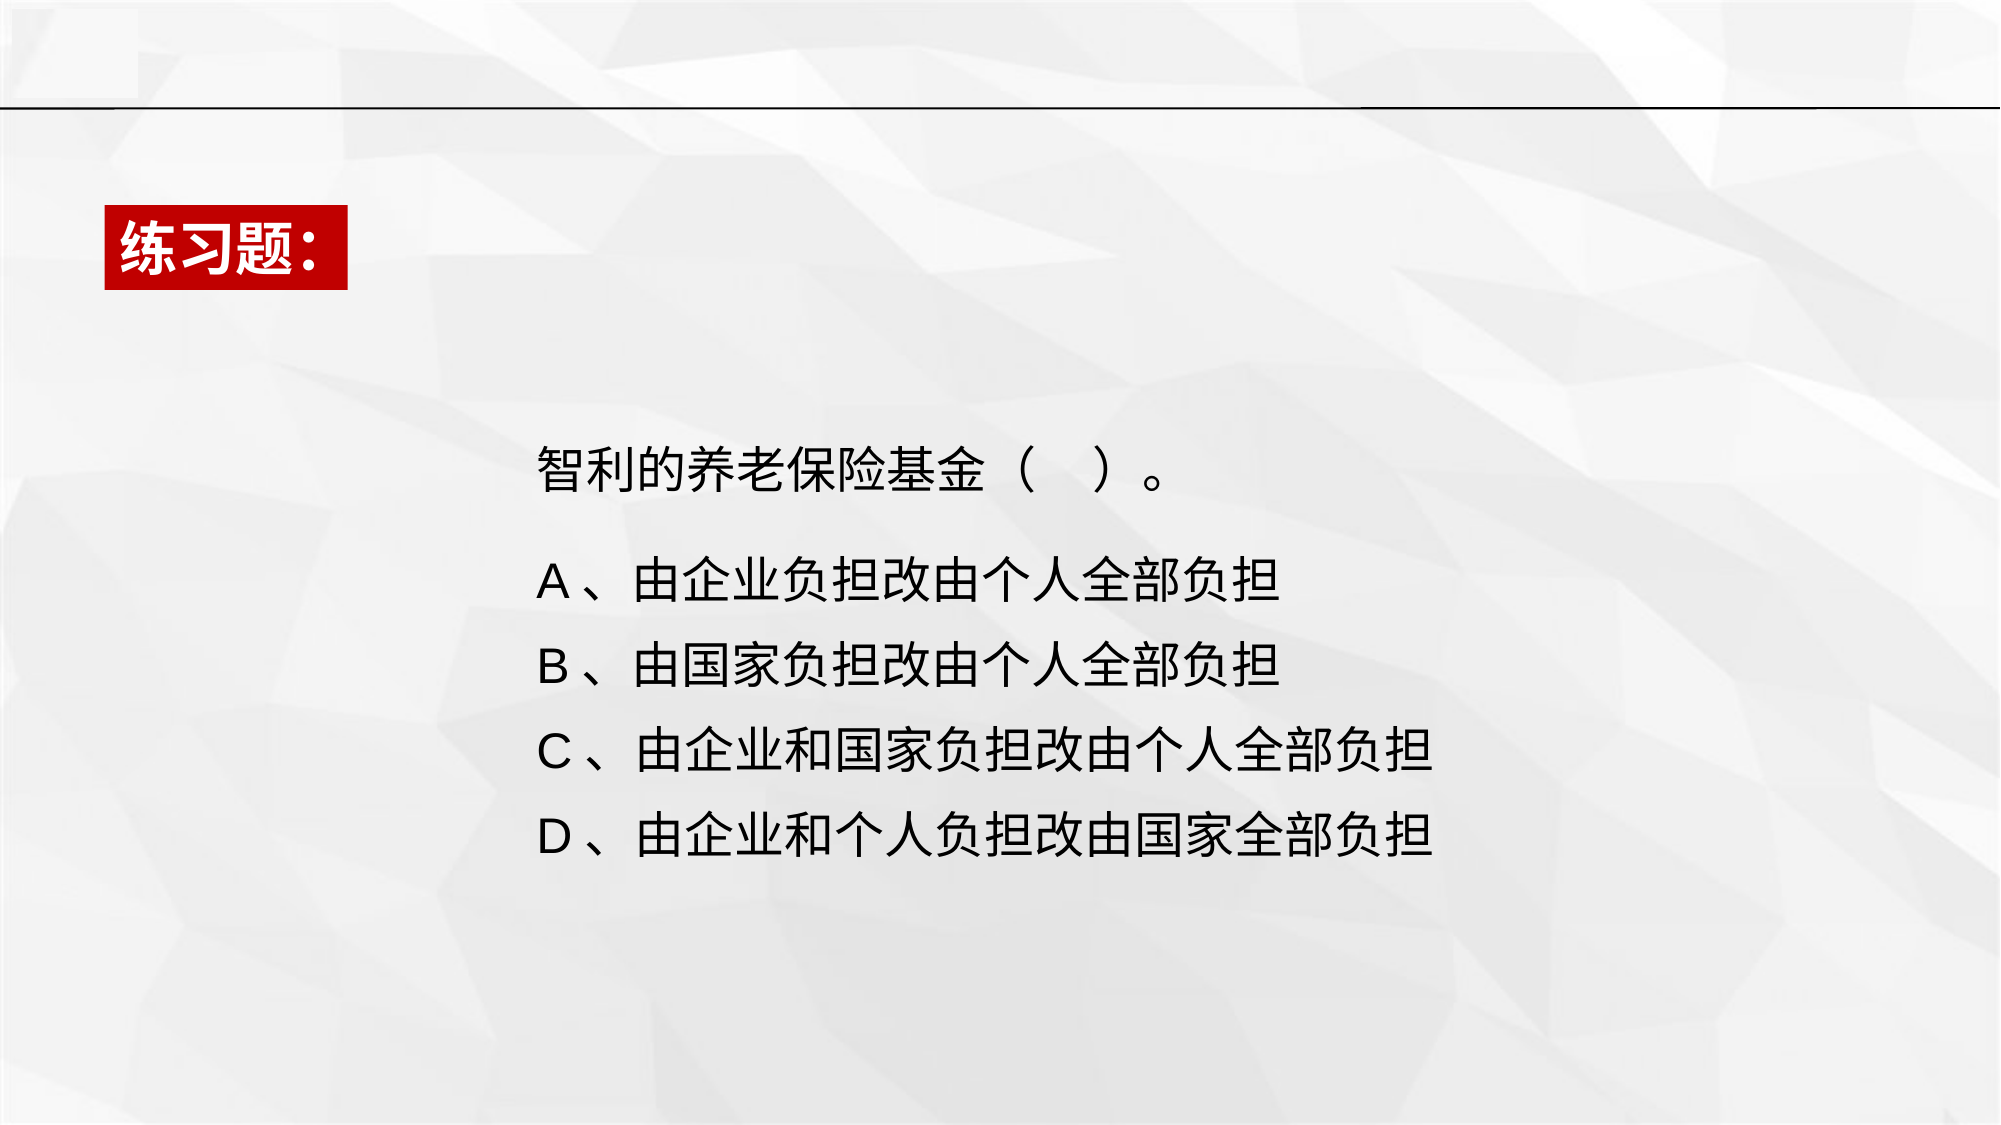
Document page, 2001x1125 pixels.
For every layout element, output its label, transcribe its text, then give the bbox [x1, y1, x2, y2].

text_box 练习题： [104, 205, 348, 290]
picture [4, 0, 154, 111]
subtitle 智利的养老保险基金（ ）。 A、由企业负担改由个人全部负担 B、由国家负担改由个人全部负担 C、由企业和国家负担改由个人全部负担 D、由企业和个人负担改由国家全部负担 [521, 328, 1702, 973]
